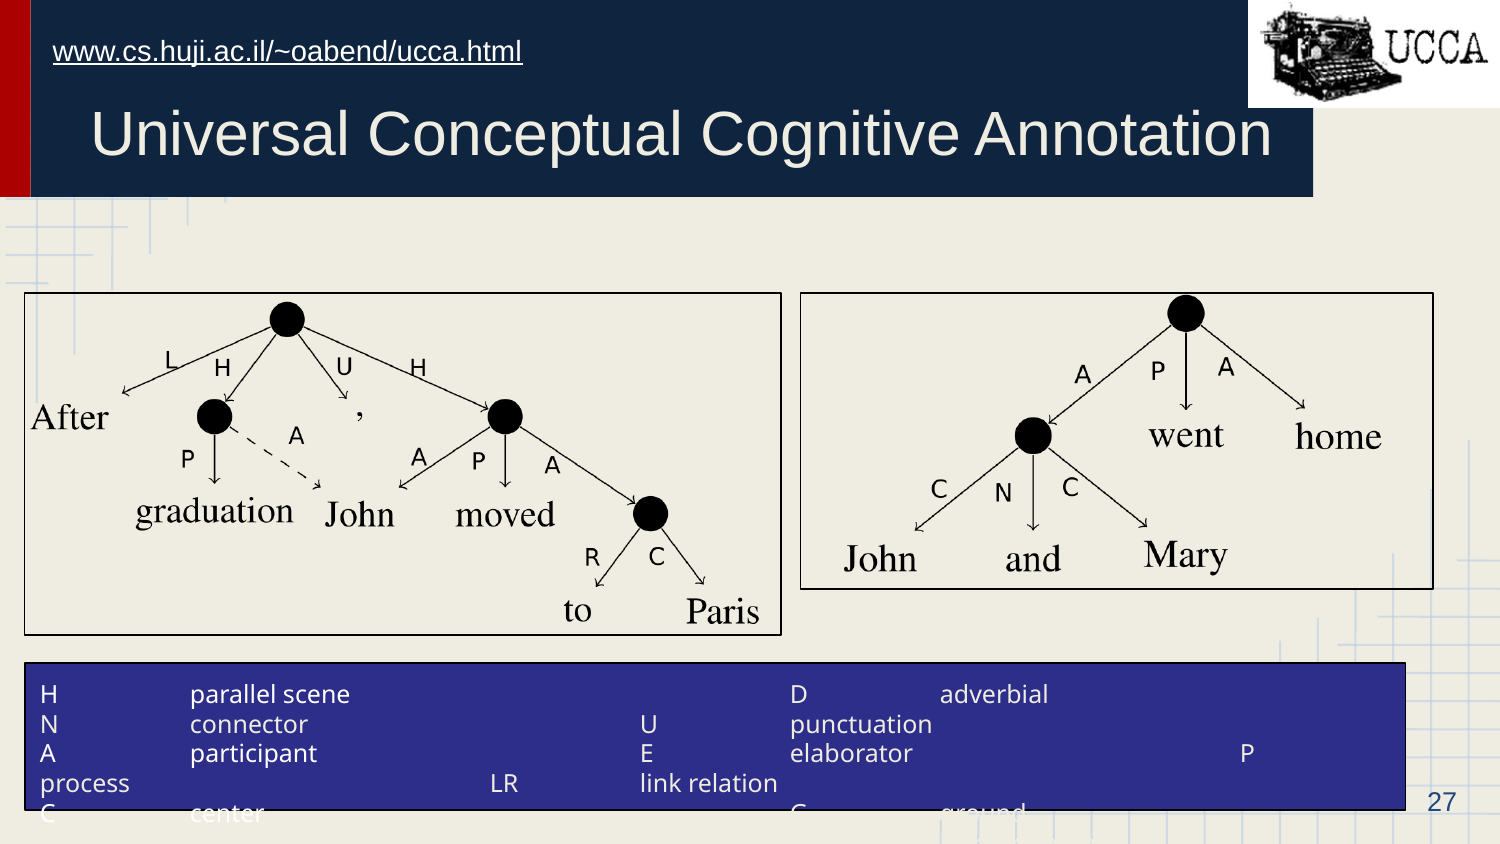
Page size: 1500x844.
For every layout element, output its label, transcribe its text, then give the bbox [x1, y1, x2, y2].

text_box H parallel scene D adverbial N connector U punctuation A participant E elaborator P process LR link relation C center G ground R relator LA link argument L linker S state F function [25, 663, 1406, 811]
list www.cs.huji.ac.il/~oabend/ucca.html [37, 0, 1245, 65]
picture [801, 293, 1433, 589]
slide_number ‹#› [1382, 758, 1473, 844]
picture [1247, 0, 1500, 108]
title Universal Conceptual Cognitive Annotation [75, 65, 1312, 183]
picture [24, 293, 781, 635]
